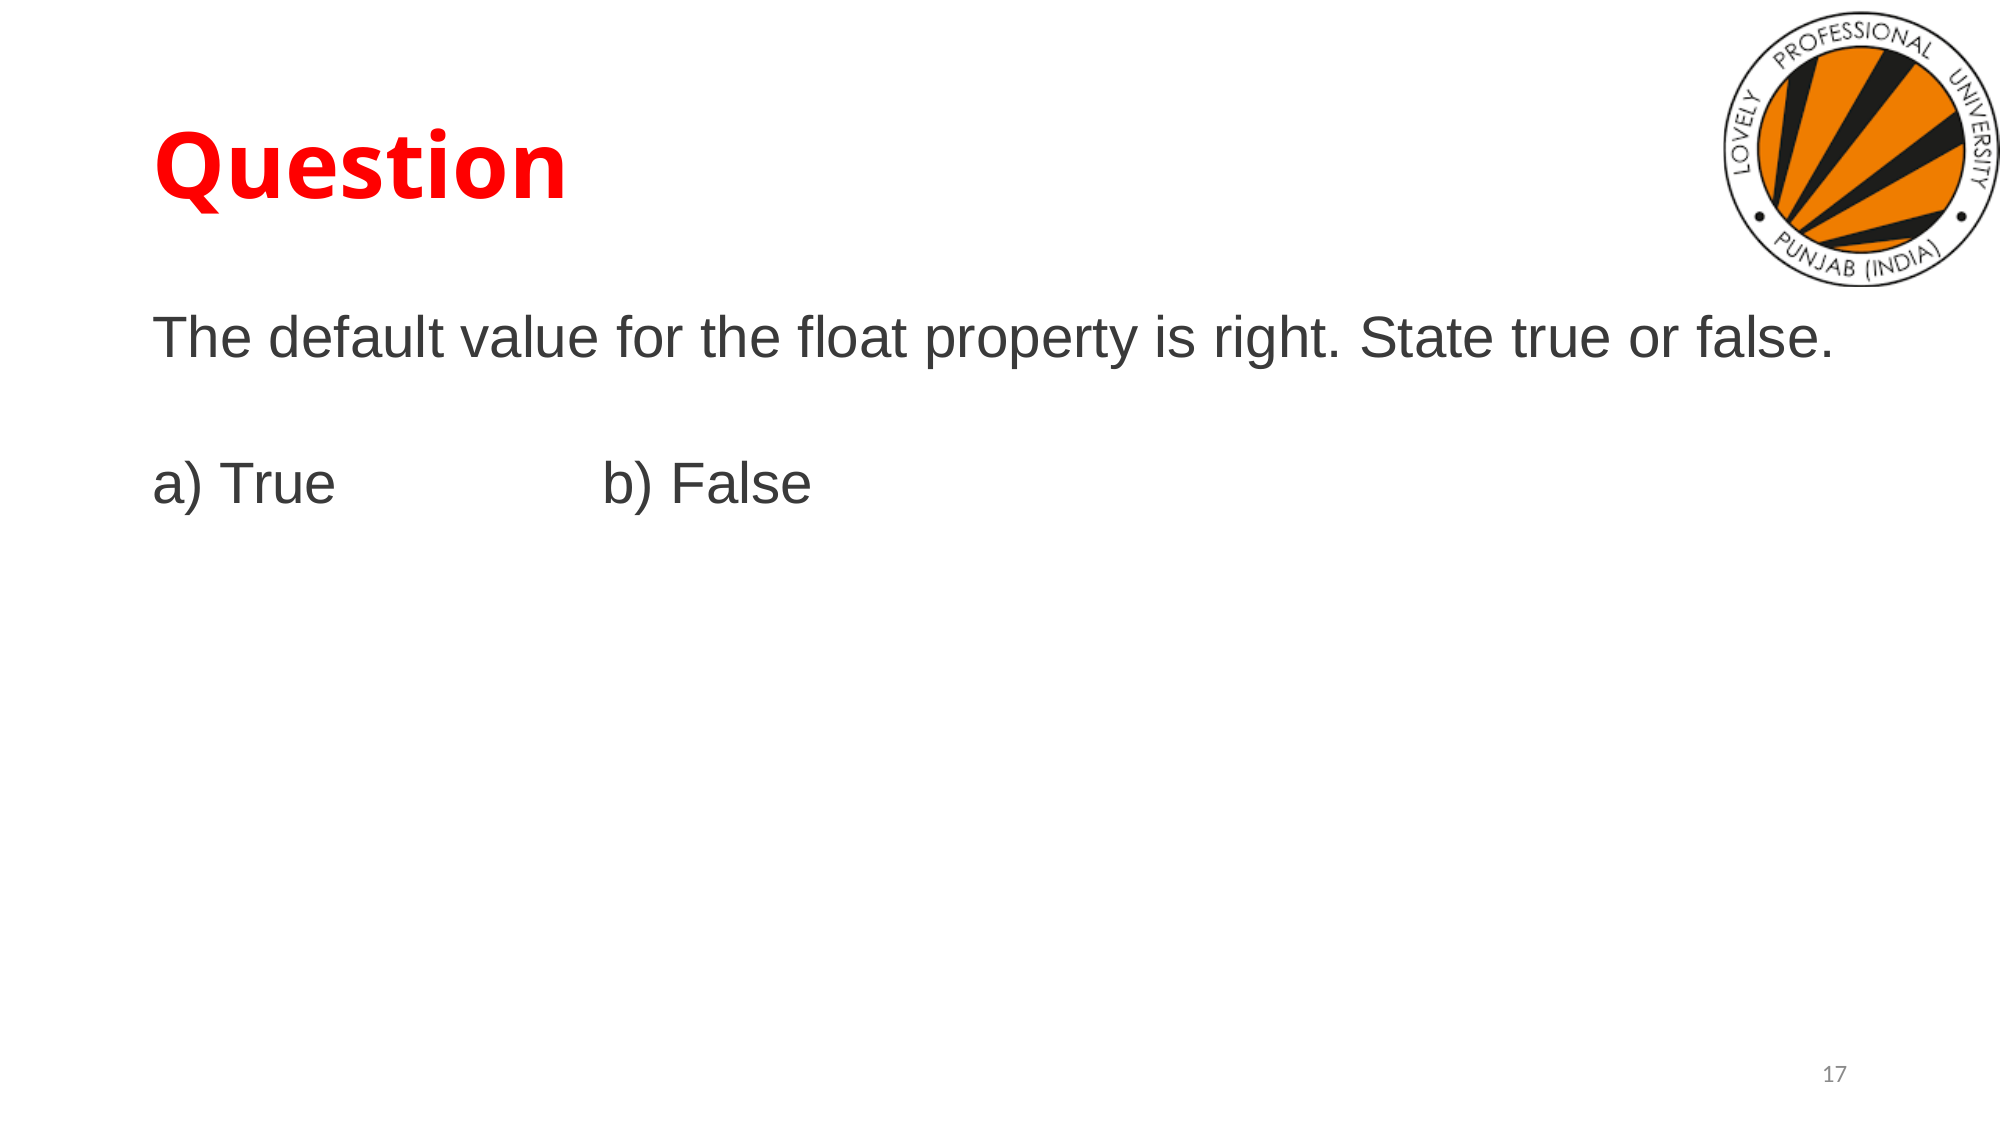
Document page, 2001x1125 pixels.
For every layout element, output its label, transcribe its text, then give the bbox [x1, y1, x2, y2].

title Question [137, 59, 1723, 278]
slide_number 17 [1412, 1042, 1863, 1103]
list The default value for the float property is right. State true or false. a) True b) False [137, 299, 1863, 1014]
picture [1723, 1, 2000, 287]
